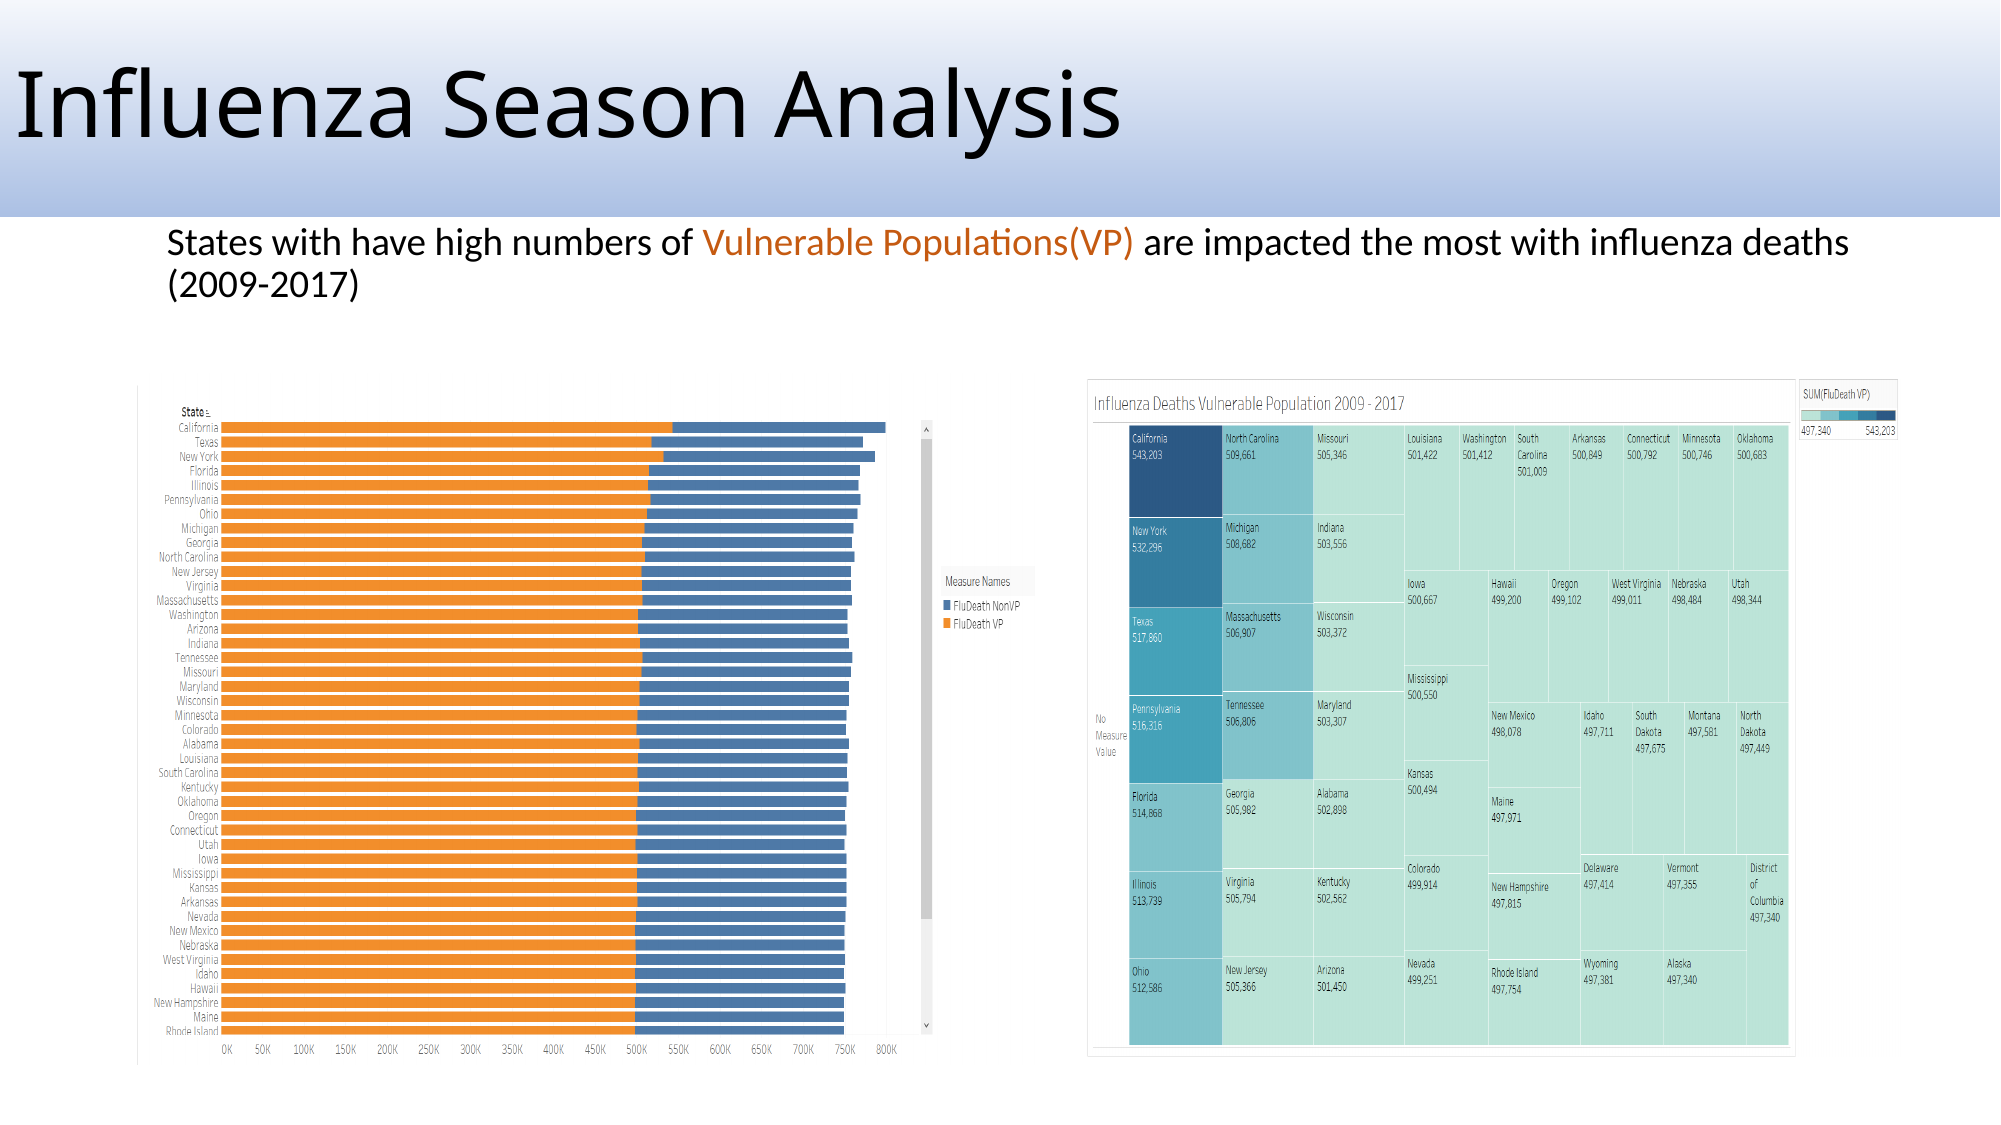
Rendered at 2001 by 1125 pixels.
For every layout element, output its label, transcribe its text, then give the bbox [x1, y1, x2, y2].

text_box [0, 217, 2000, 1125]
text_box States with have high numbers of Vulnerable Populations(VP) are impacted the most with influenza deaths (2009-2017) [151, 217, 1877, 314]
picture [137, 373, 1035, 1066]
picture [1084, 379, 1901, 1057]
text_box Influenza Season Analysis [0, 0, 2000, 217]
